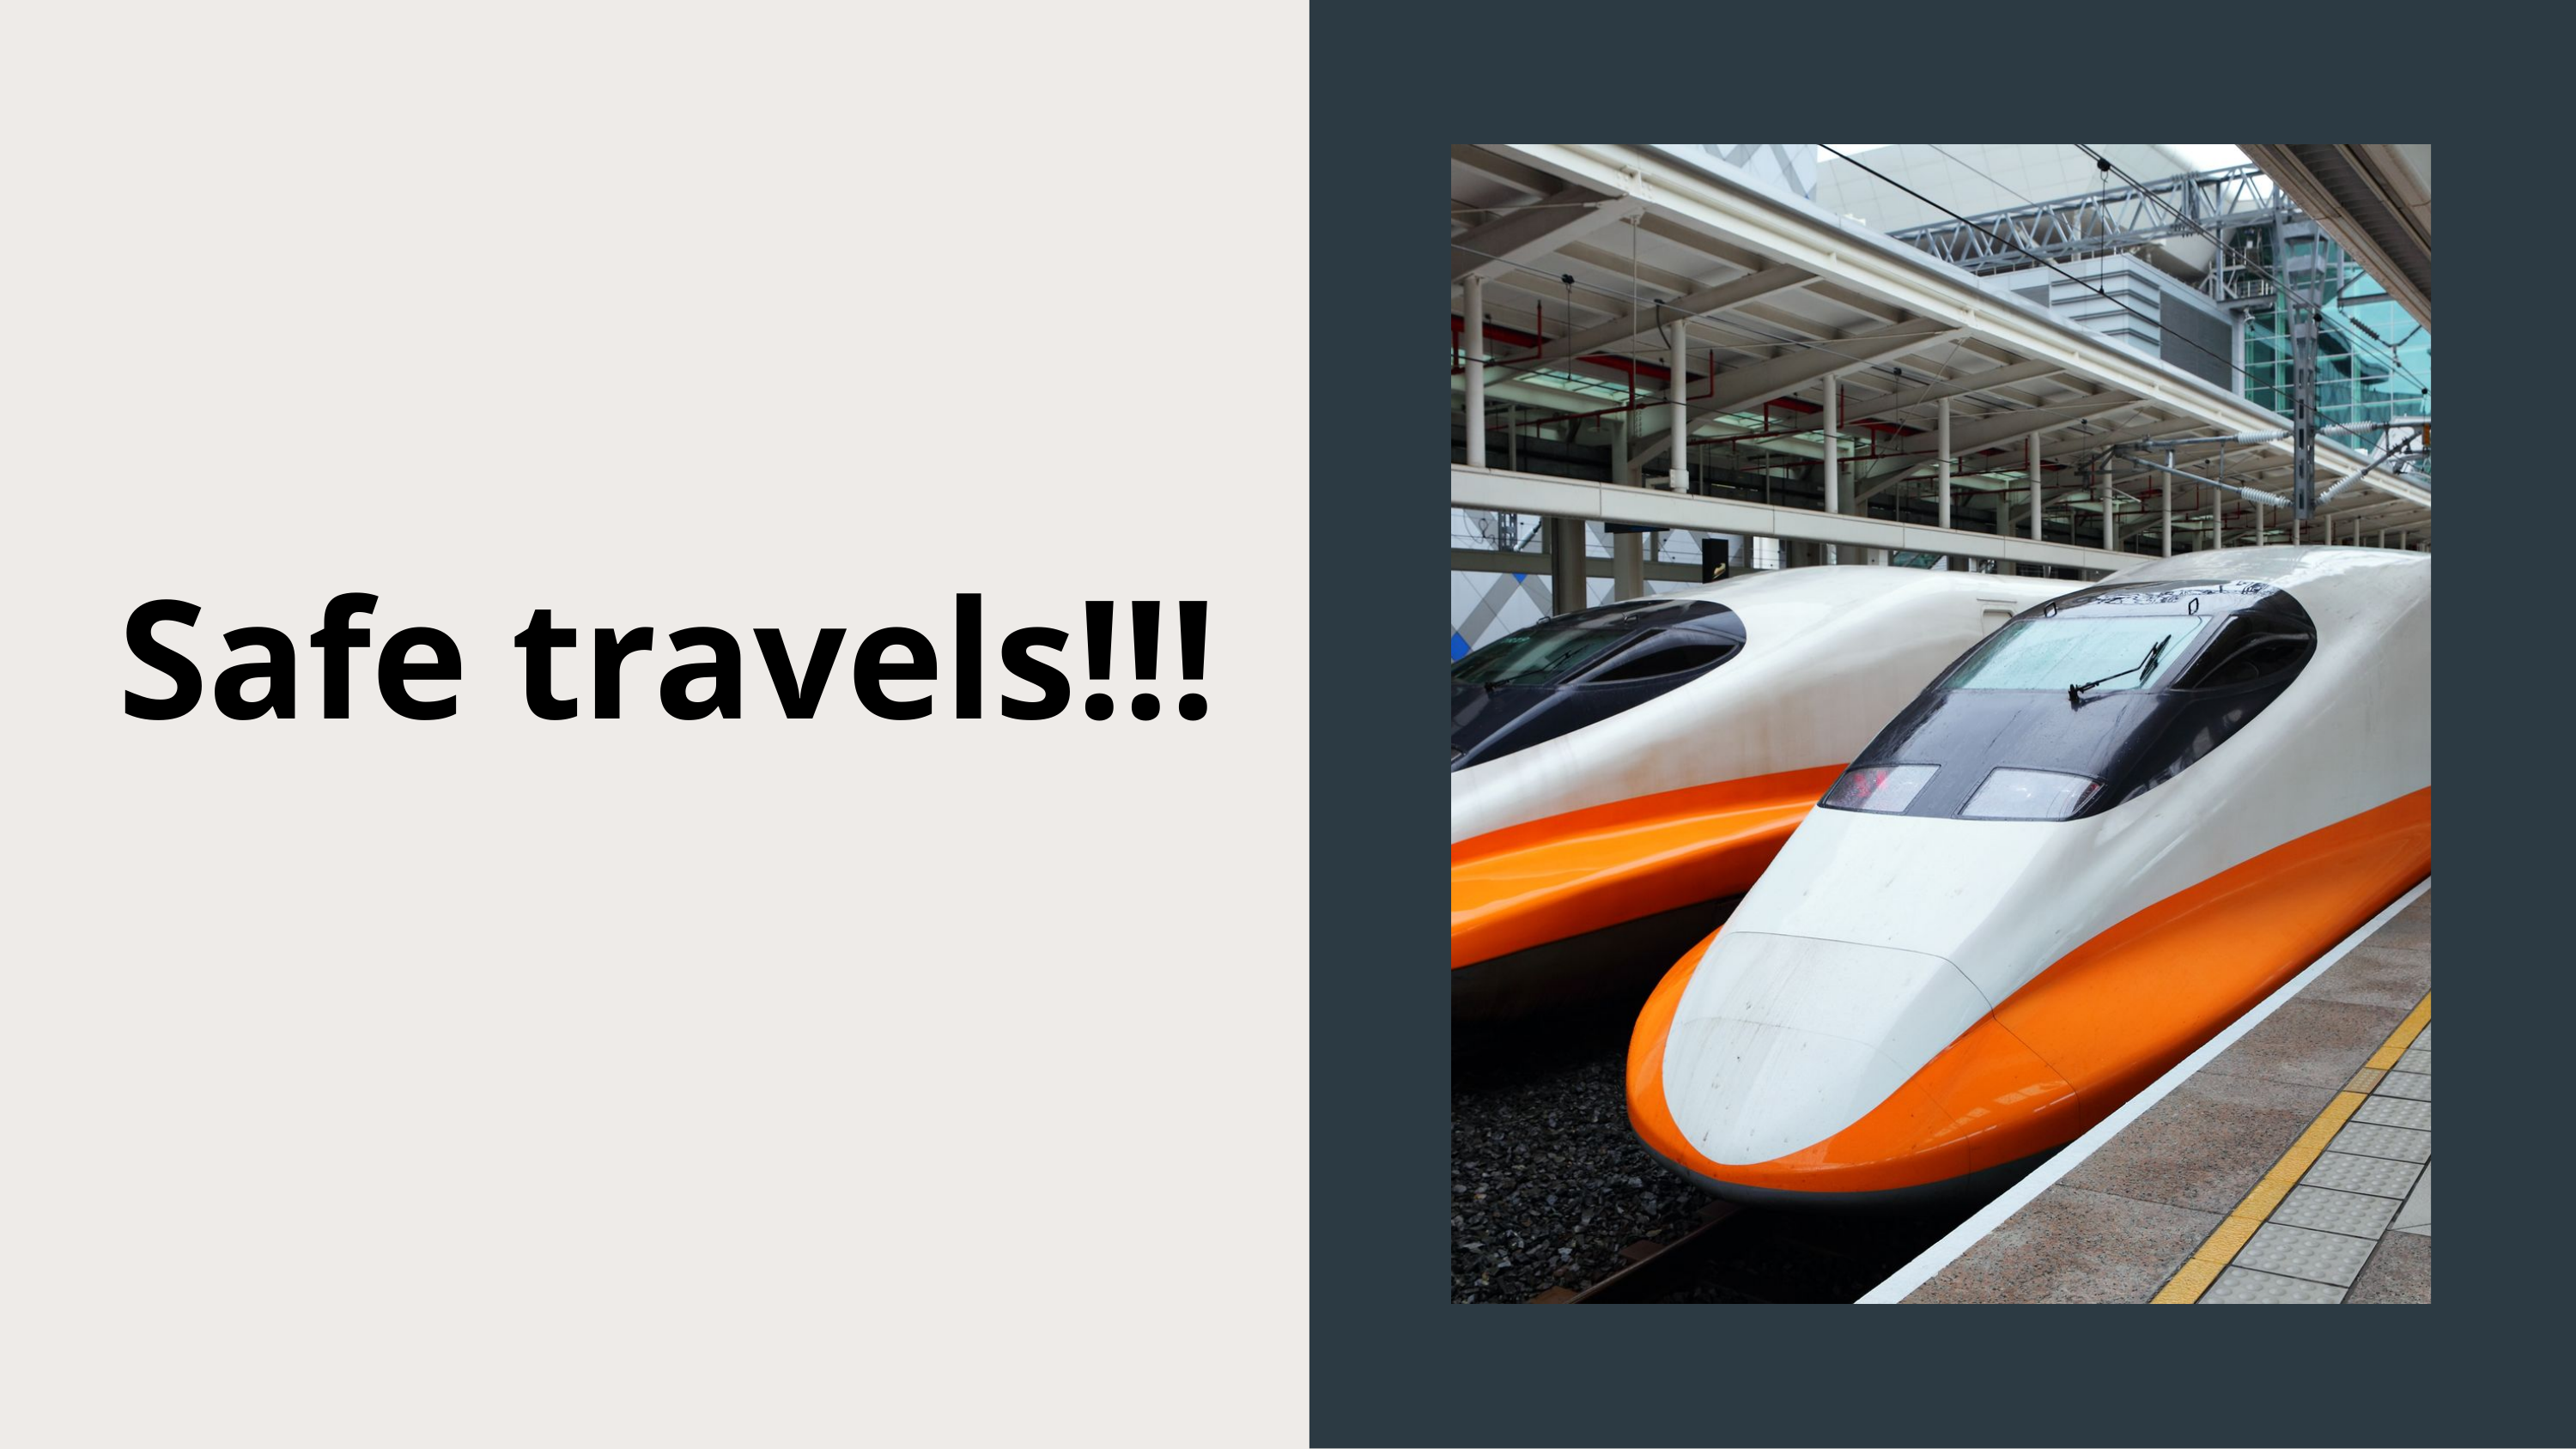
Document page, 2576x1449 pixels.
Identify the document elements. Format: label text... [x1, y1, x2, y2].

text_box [1450, 144, 2432, 1304]
text_box Safe travels!!! [115, 521, 1220, 752]
text_box [1309, 0, 2576, 1449]
